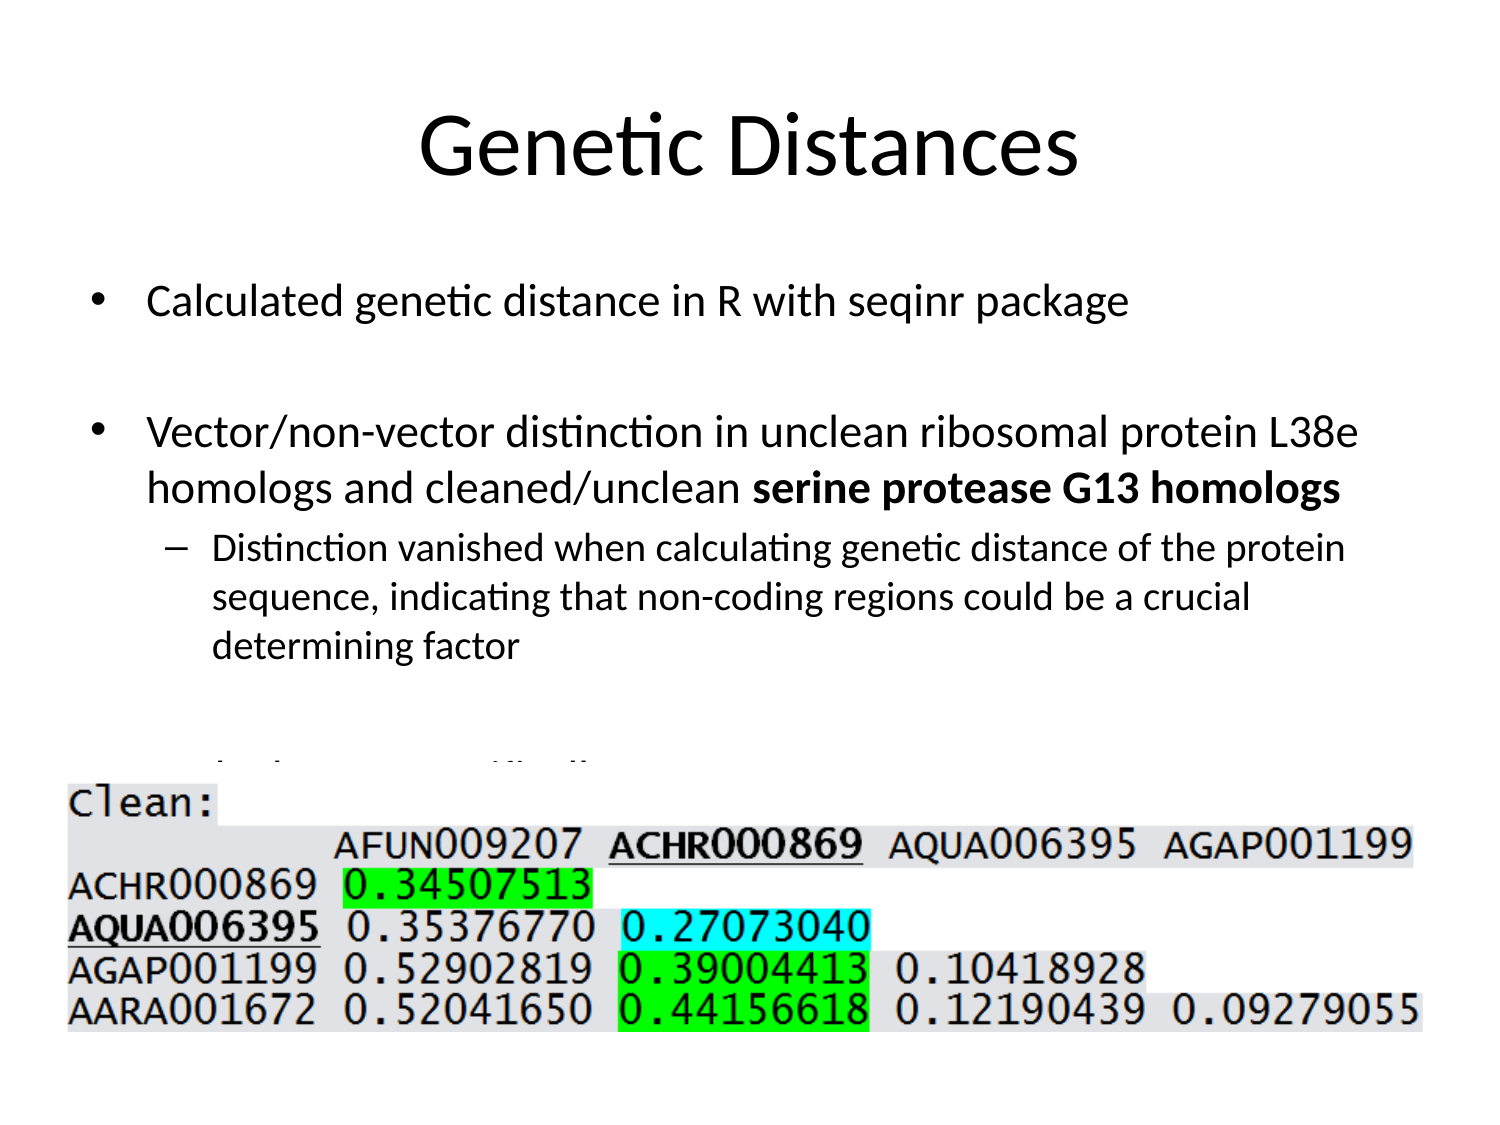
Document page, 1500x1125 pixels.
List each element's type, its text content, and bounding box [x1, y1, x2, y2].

title Genetic Distances [75, 45, 1425, 233]
picture [49, 762, 1452, 1033]
list Calculated genetic distance in R with seqinr package Vector/non-vector distinction in unclean ribosomal protein L38e homologs and cleaned/unclean serine protease G13 homologs Distinction vanished when calculating genetic distance of the protein sequence, indicating that non-coding regions could be a crucial determining factor Looked more specifically at UTRs [75, 262, 1425, 760]
